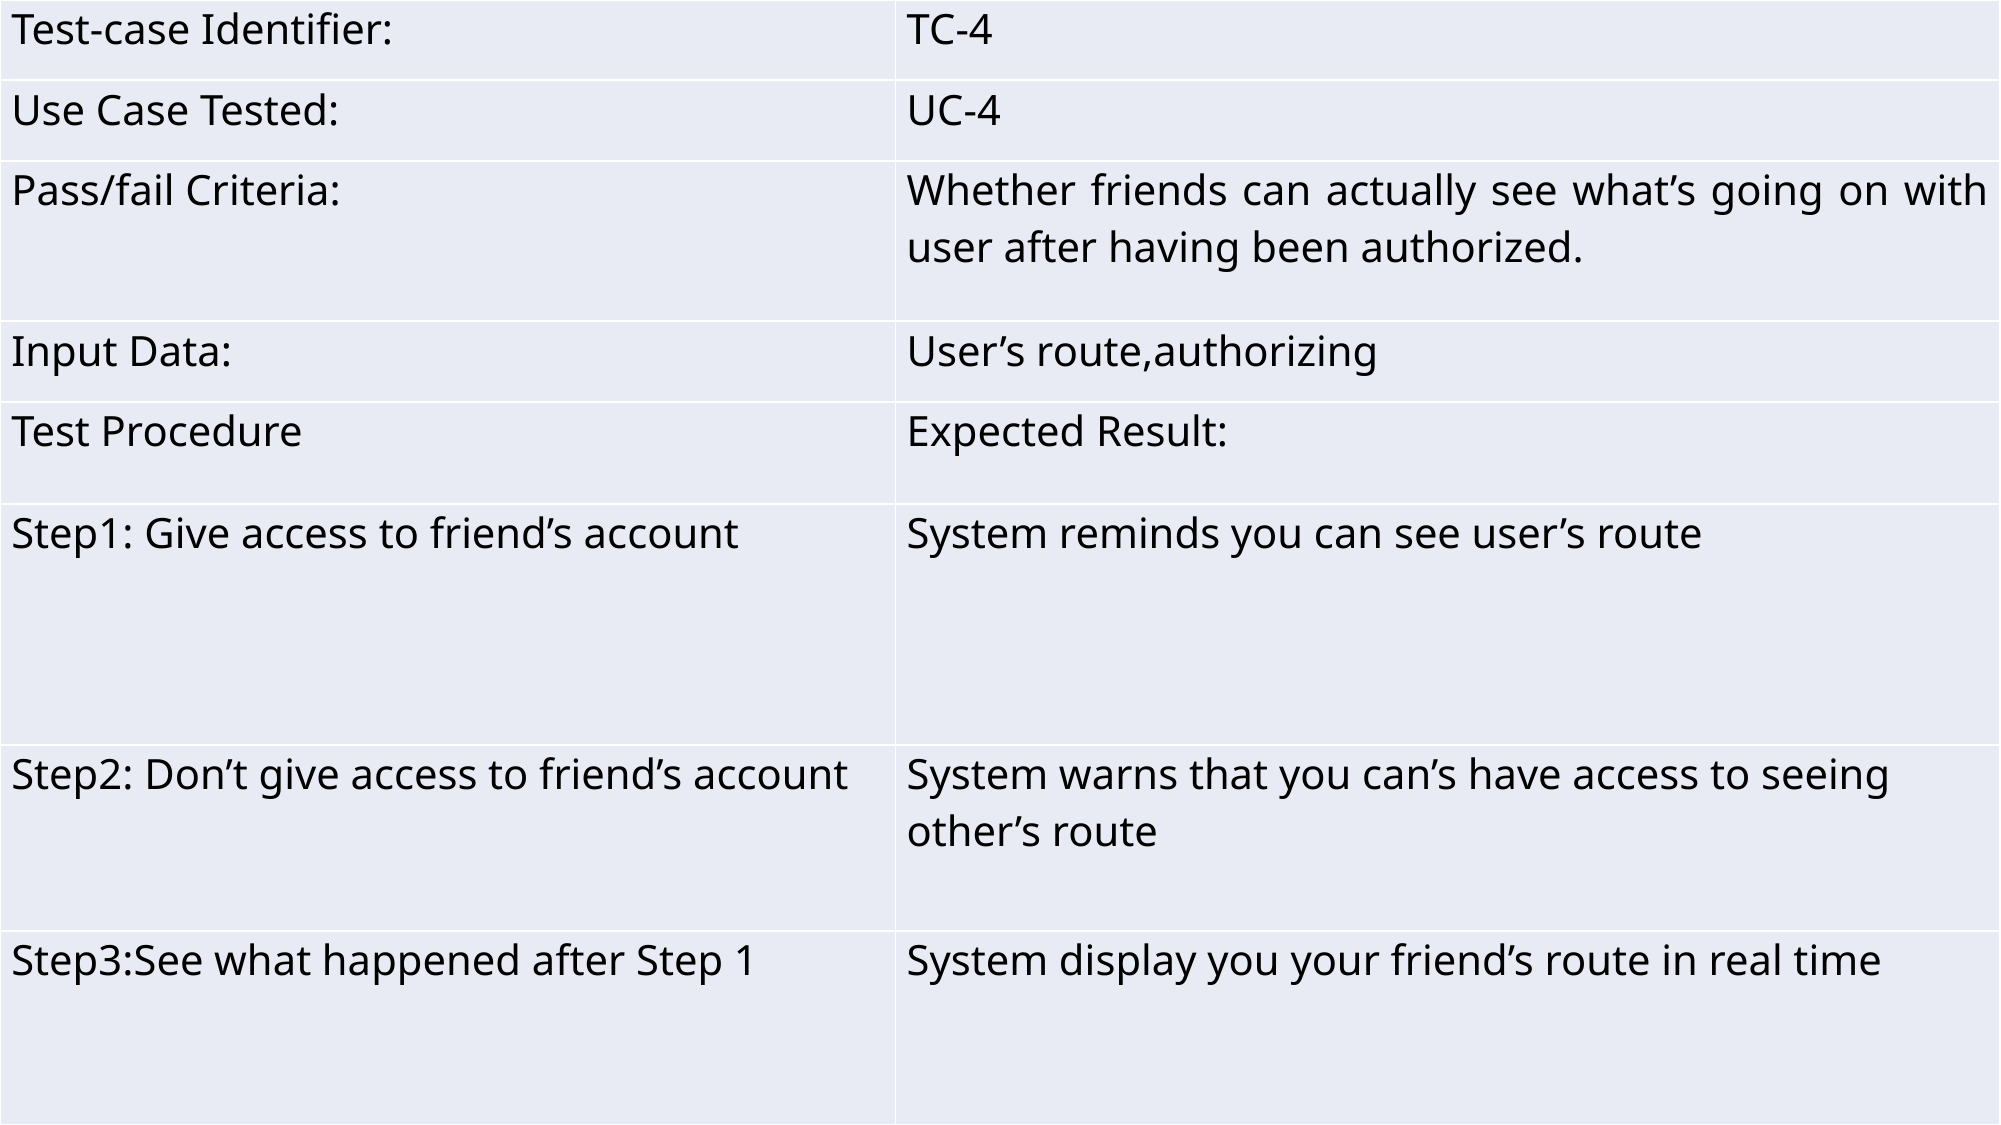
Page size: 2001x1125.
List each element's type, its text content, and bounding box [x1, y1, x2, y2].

table_cell Step1: Give access to friend’s account [1, 505, 895, 744]
table_header Test-case Identifier: [1, 1, 895, 79]
table_cell System warns that you can’s have access to seeing other’s route [896, 746, 1999, 930]
table_header TC-4 [896, 1, 1999, 79]
table_cell System display you your friend’s route in real time [896, 932, 1999, 1124]
table_cell Test Procedure [1, 403, 895, 503]
table_cell User’s route,authorizing [896, 322, 1999, 401]
table_cell Step2: Don’t give access to friend’s account [1, 746, 895, 930]
table_cell Step3:See what happened after Step 1 [1, 932, 895, 1124]
table_cell UC-4 [896, 81, 1999, 160]
table_cell Expected Result: [896, 403, 1999, 503]
table_cell Use Case Tested: [1, 81, 895, 160]
table_cell Whether friends can actually see what’s going on with user after having been authorized. [896, 162, 1999, 320]
table_cell Input Data: [1, 322, 895, 401]
table_cell System reminds you can see user’s route [896, 505, 1999, 744]
table_cell Pass/fail Criteria: [1, 162, 895, 320]
